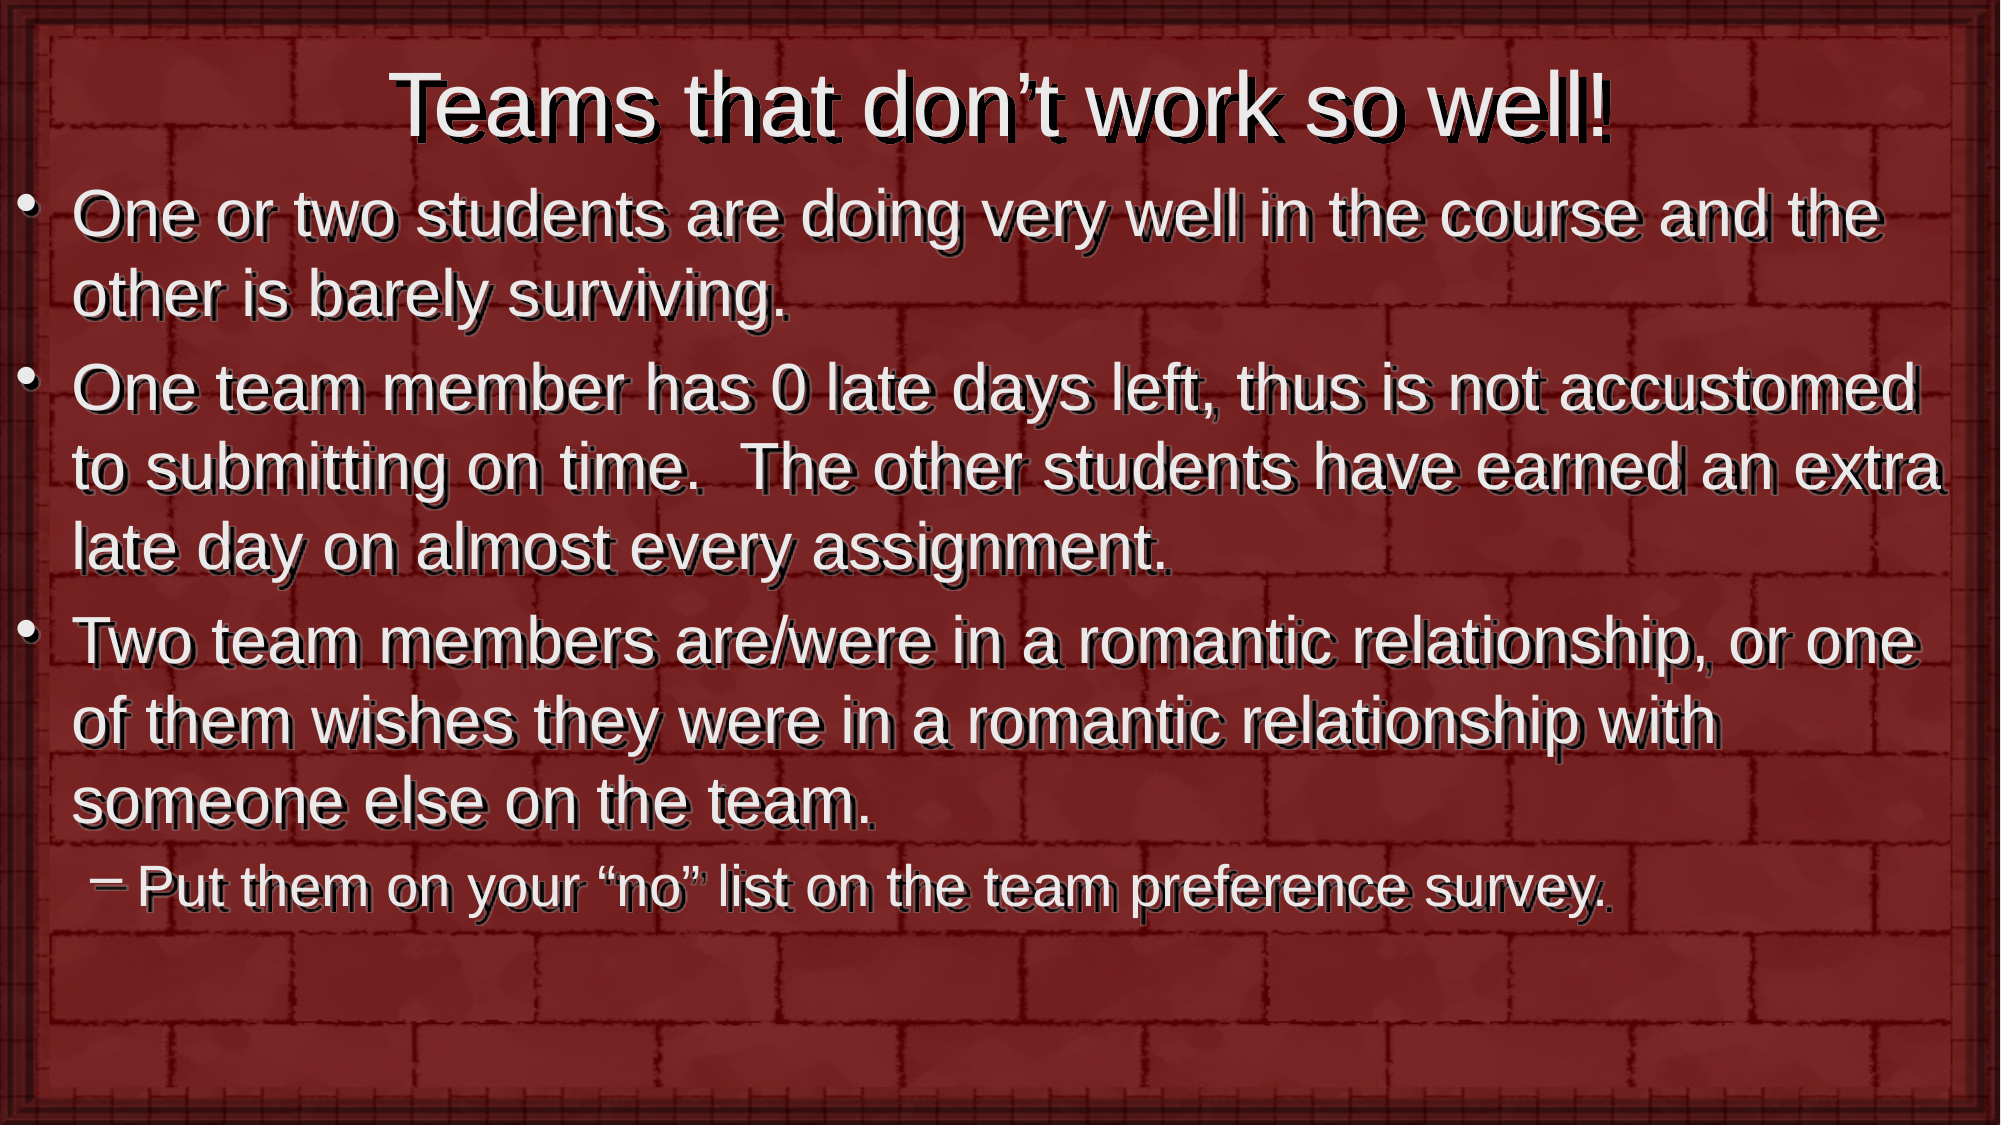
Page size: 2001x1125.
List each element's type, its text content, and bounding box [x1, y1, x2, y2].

picture [0, 0, 2001, 1125]
list One or two students are doing very well in the course and the other is barely surviving. One team member has 0 late days left, thus is not accustomed to submitting on time. The other students have earned an extra late day on almost every assignment. Two team members are/were in a romantic relationship, or one of them wishes they were in a romantic relationship with someone else on the team. Put them on your “no” list on the team preference survey. [0, 162, 1963, 1013]
title Teams that don’t work so well! [149, 37, 1851, 162]
